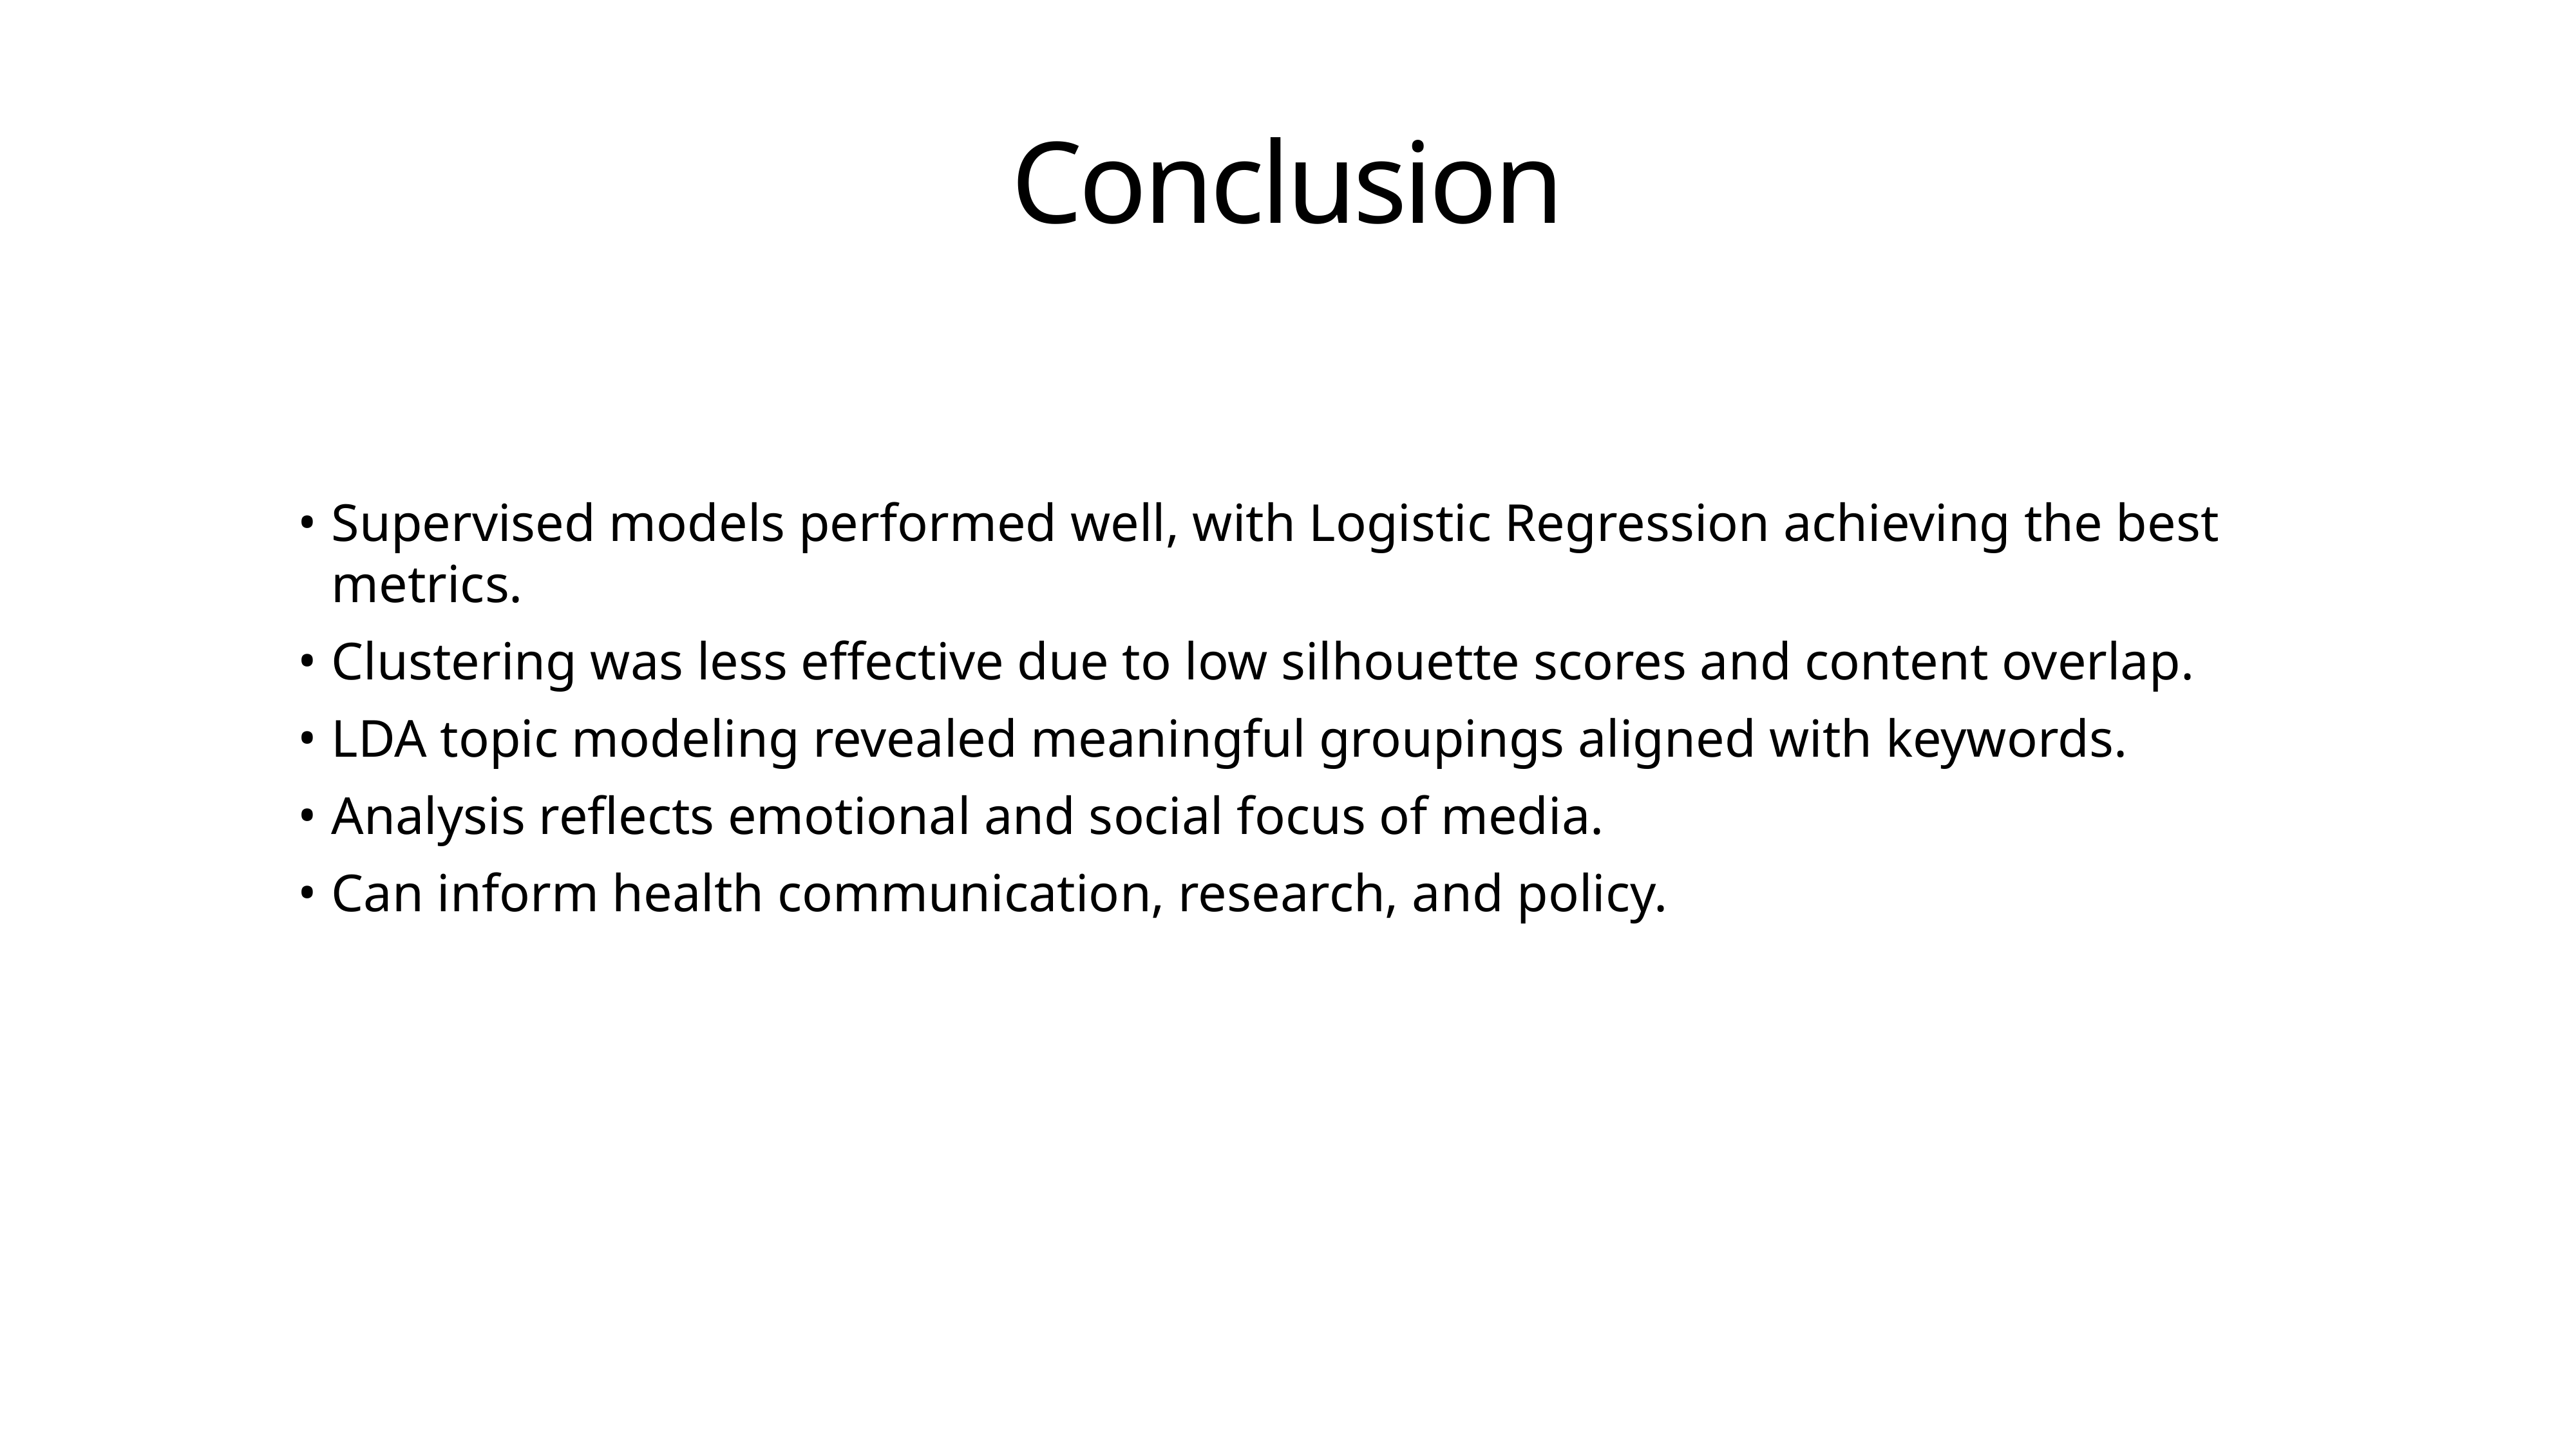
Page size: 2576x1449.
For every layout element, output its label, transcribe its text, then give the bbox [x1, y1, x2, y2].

title Conclusion [133, 85, 2443, 251]
list Supervised models performed well, with Logistic Regression achieving the best metrics. Clustering was less effective due to low silhouette scores and content overlap. LDA topic modeling revealed meaningful groupings aligned with keywords. Analysis reflects emotional and social focus of media. Can inform health communication, research, and policy. [277, 484, 2227, 965]
